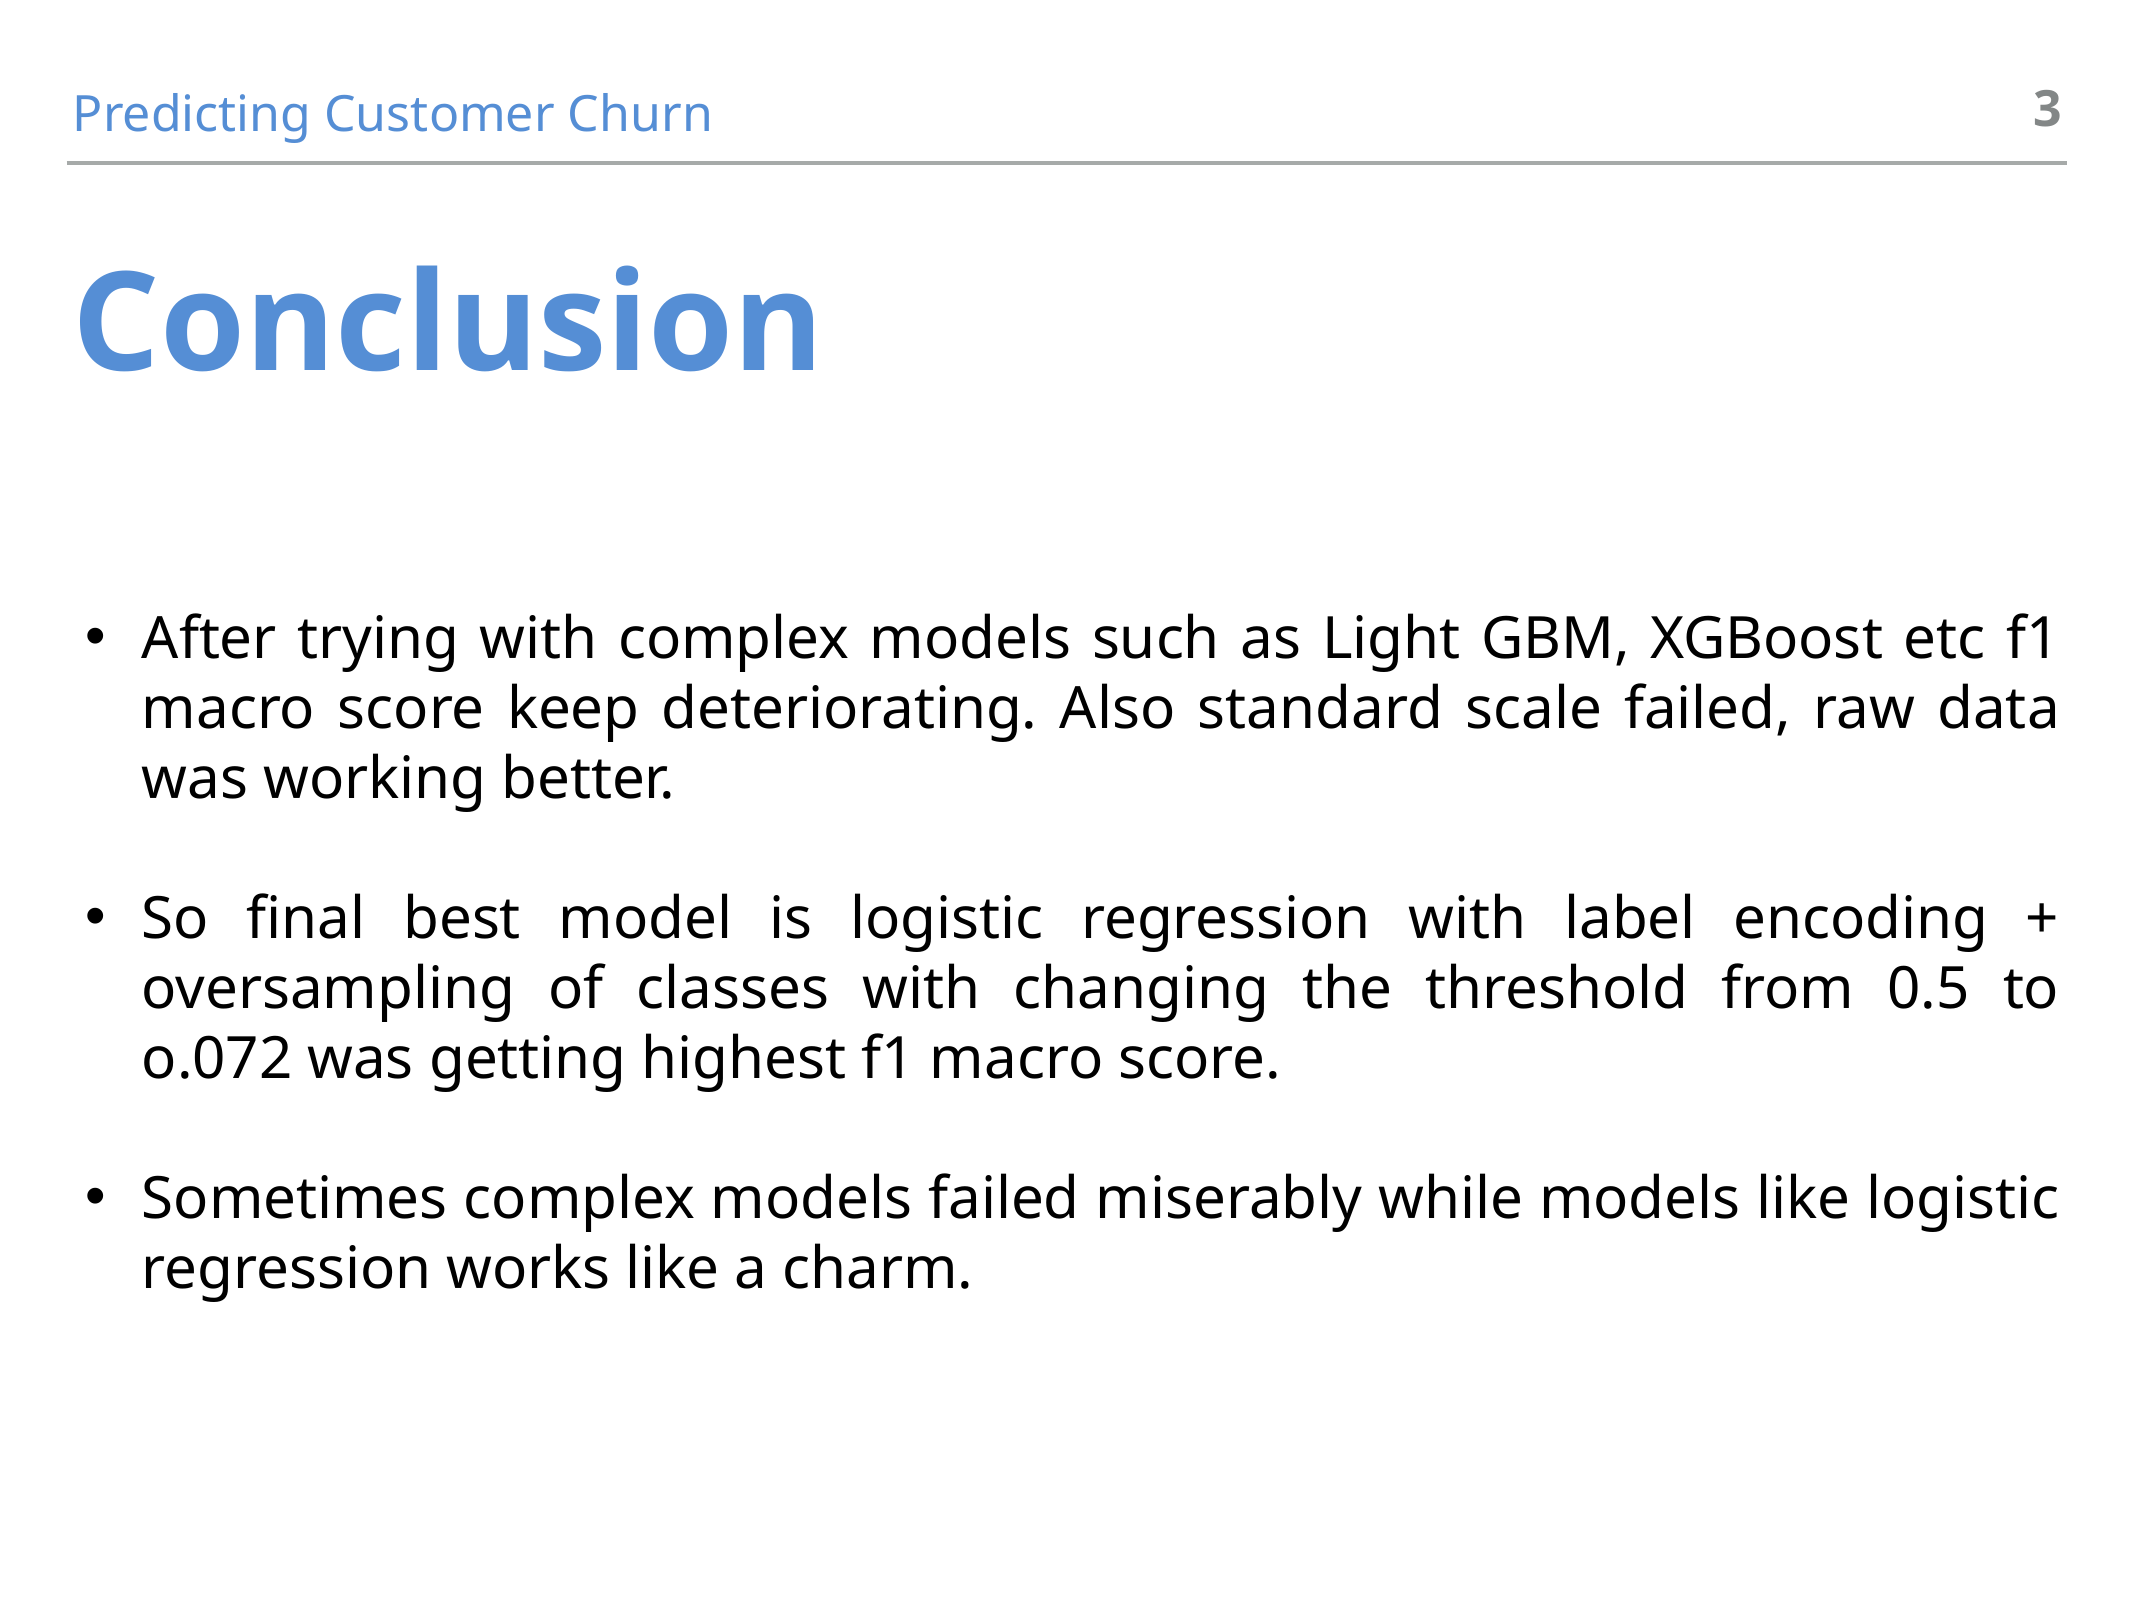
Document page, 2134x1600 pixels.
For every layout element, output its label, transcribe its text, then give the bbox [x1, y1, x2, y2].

text_box After trying with complex models such as Light GBM, XGBoost etc f1 macro score keep deteriorating. Also standard scale failed, raw data was working better. So final best model is logistic regression with label encoding + oversampling of classes with changing the threshold from 0.5 to o.072 was getting highest f1 macro score. Sometimes complex models failed miserably while models like logistic regression works like a charm. [85, 597, 2060, 1358]
text_box 3 [2031, 74, 2060, 137]
text_box Predicting Customer Churn [72, 79, 976, 142]
text_box Conclusion [72, 231, 1930, 399]
